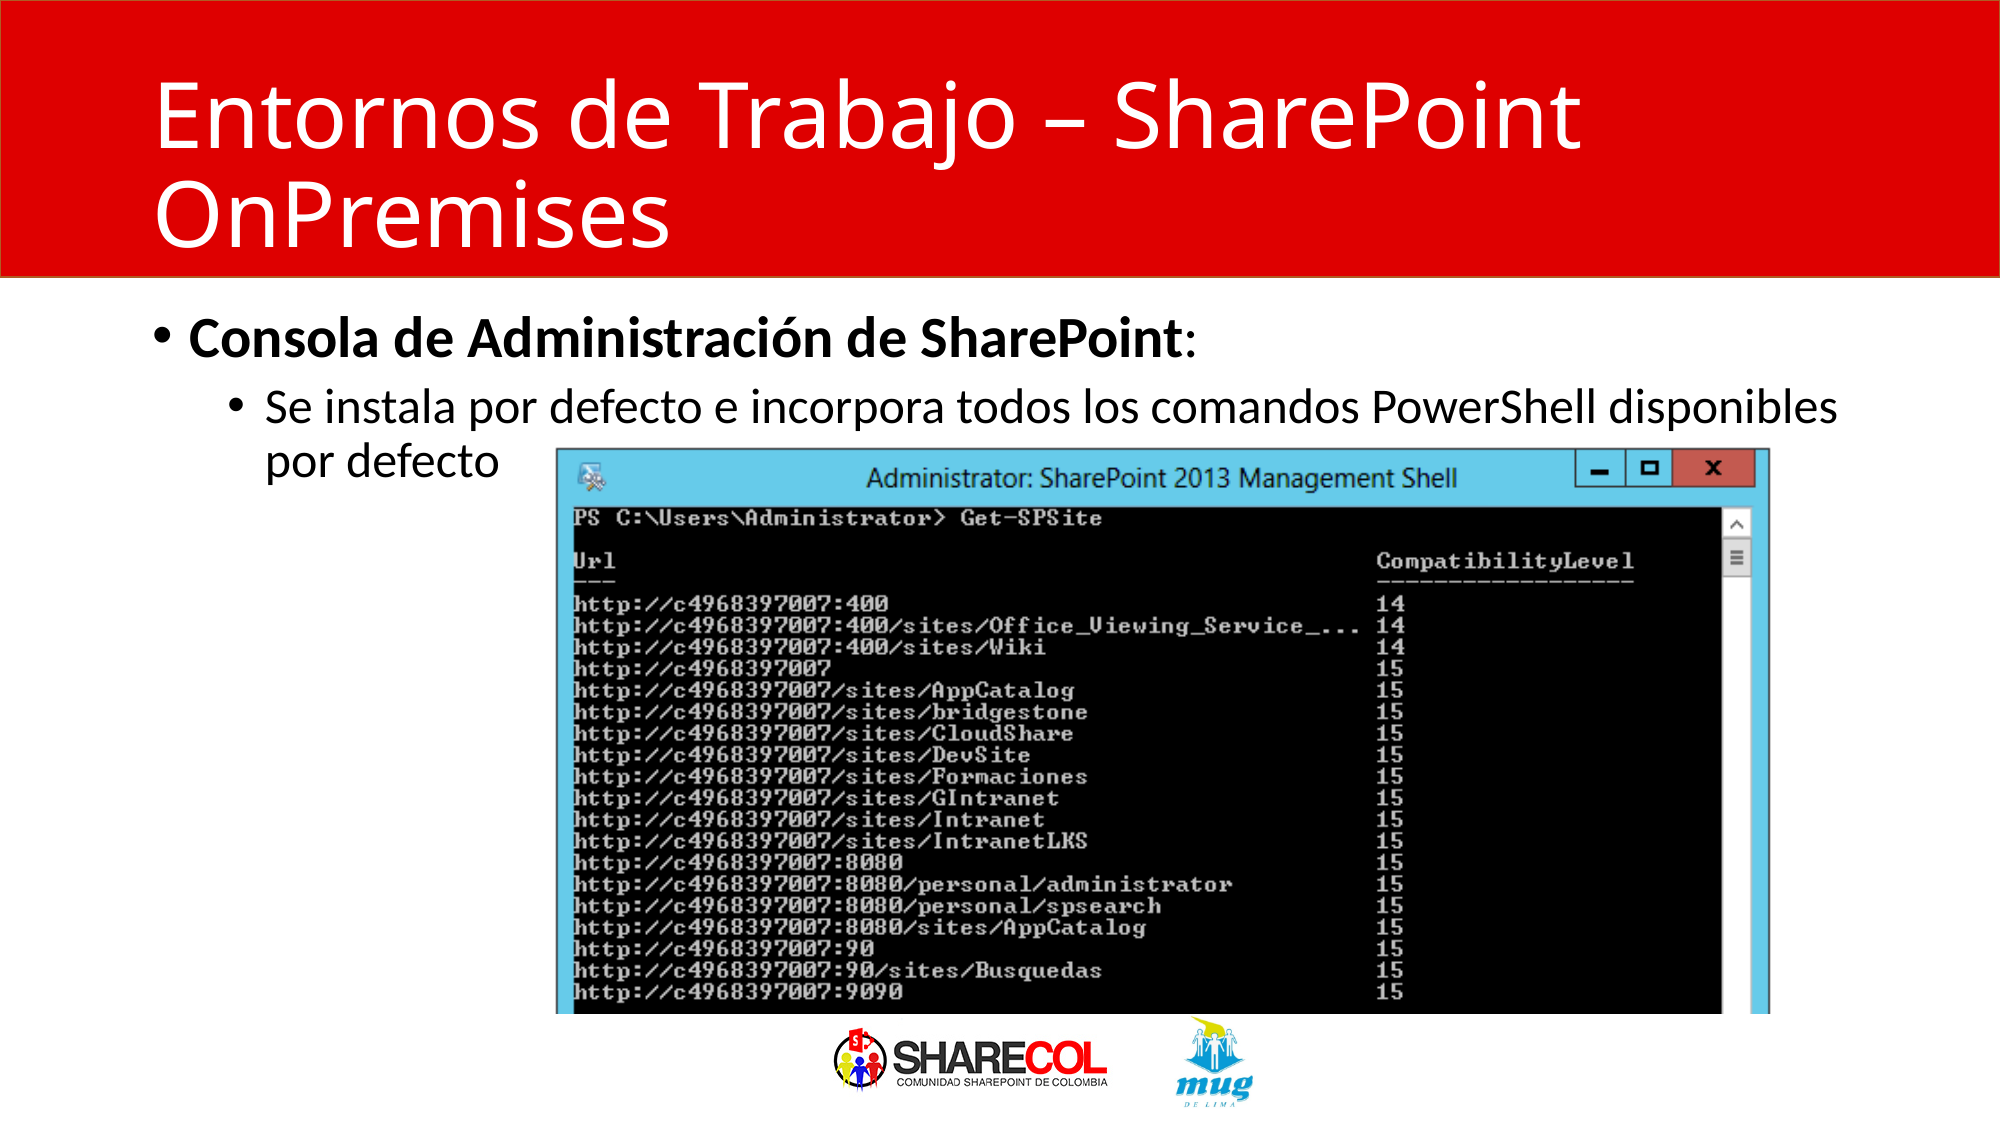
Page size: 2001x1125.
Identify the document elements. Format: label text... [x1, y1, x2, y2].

text_box [0, 0, 2000, 278]
picture [551, 443, 1774, 1112]
list Consola de Administración de SharePoint: Se instala por defecto e incorpora todos los comandos PowerShell disponibles por defecto [137, 299, 1863, 997]
title Entornos de Trabajo – SharePoint OnPremises [137, 59, 1863, 278]
picture [825, 1018, 1116, 1107]
